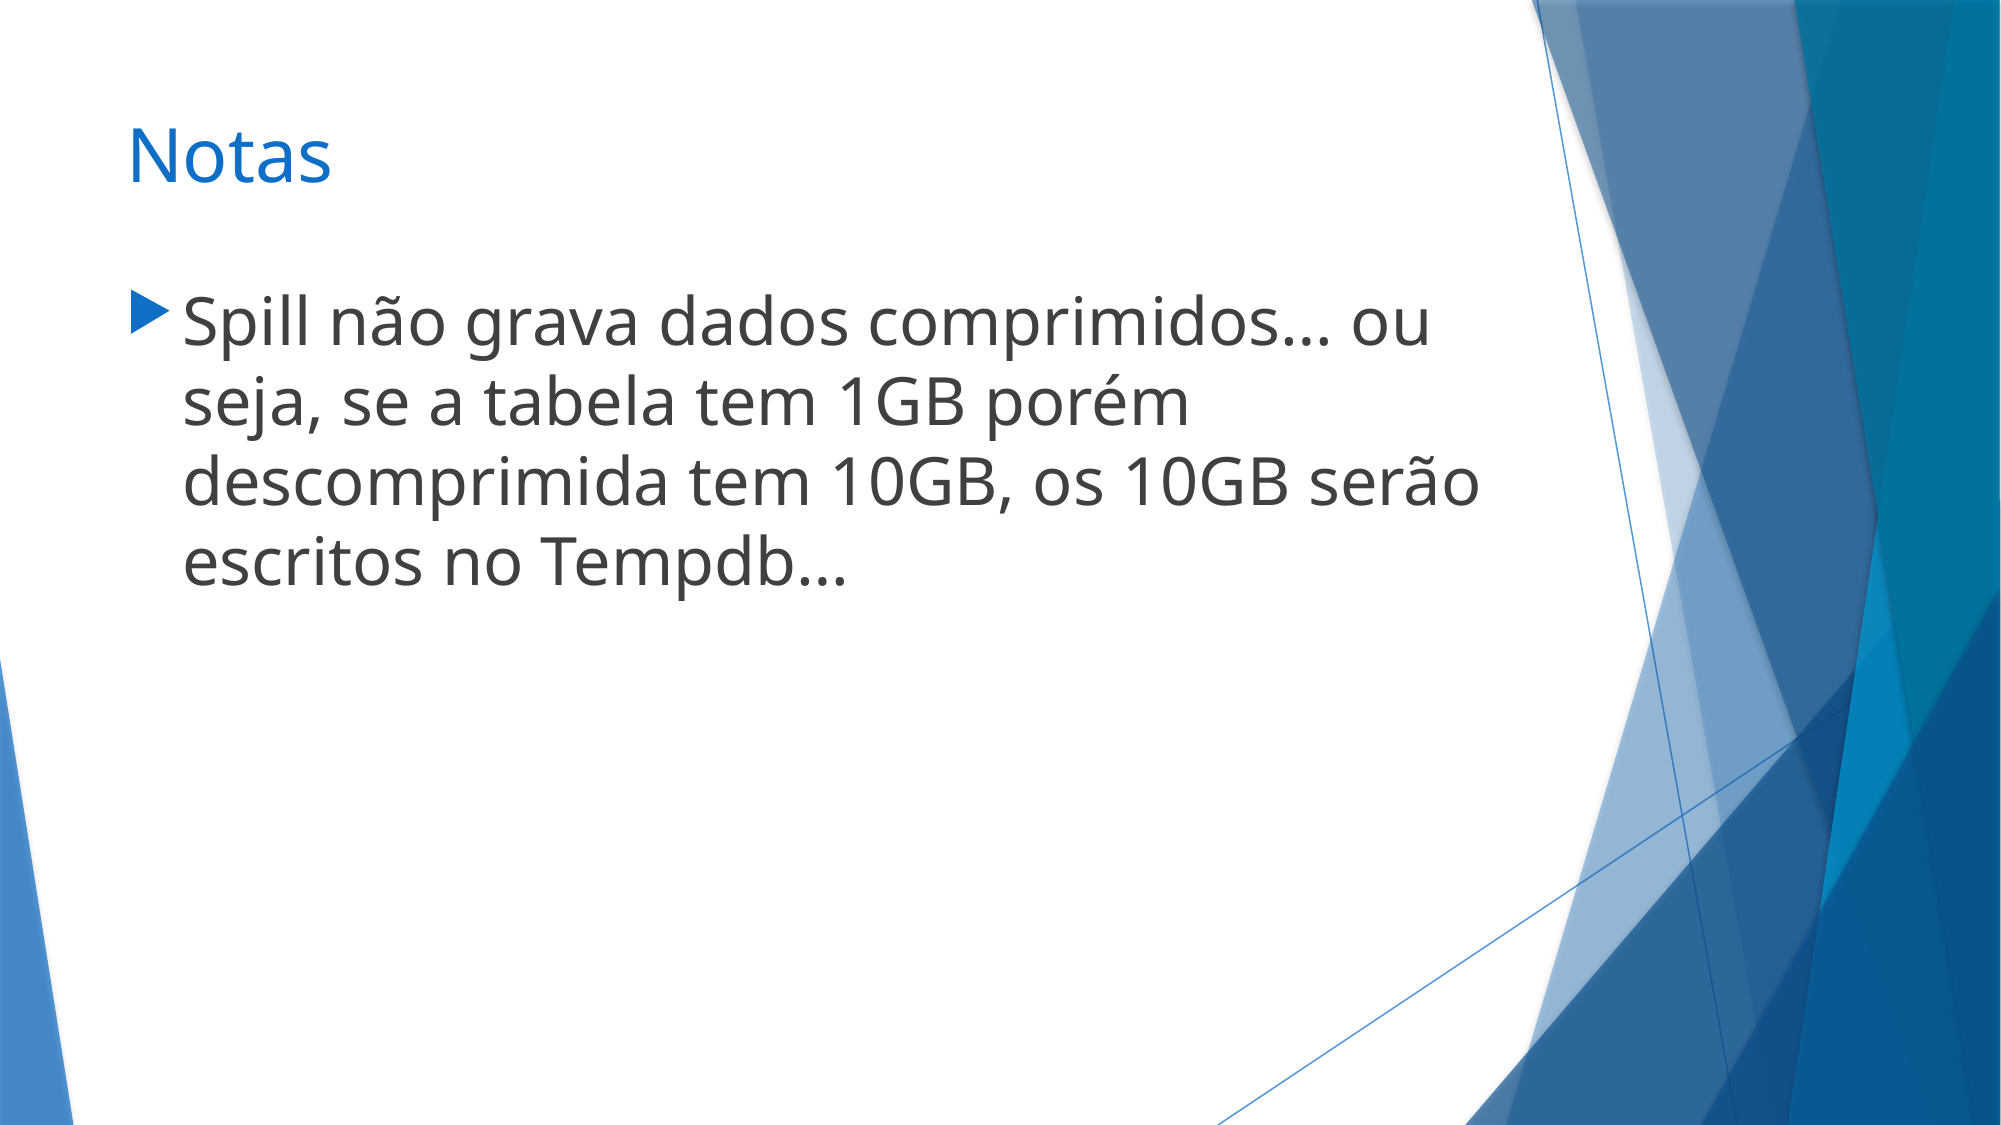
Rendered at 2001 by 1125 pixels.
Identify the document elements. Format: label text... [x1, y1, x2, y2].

title Notas [111, 99, 1522, 271]
list Spill não grava dados comprimidos… ou seja, se a tabela tem 1GB porém descomprimida tem 10GB, os 10GB serão escritos no Tempdb… [111, 271, 1522, 908]
